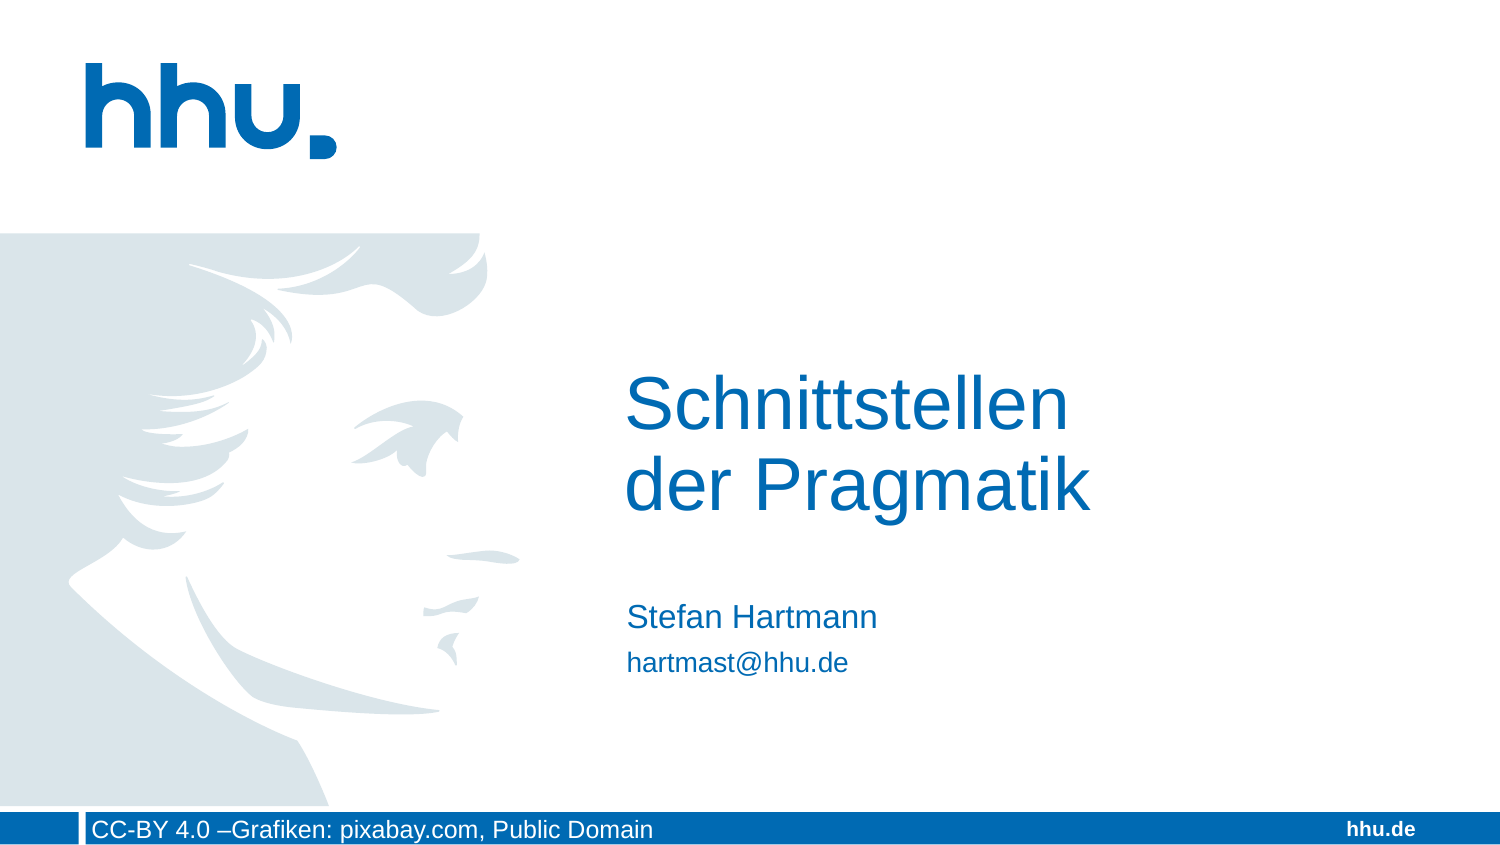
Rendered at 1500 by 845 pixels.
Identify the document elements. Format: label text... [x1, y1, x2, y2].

text_box Schnittstellen der Pragmatik [624, 351, 1424, 527]
text_box CC-BY 4.0 –Grafiken: pixabay.com, Public Domain [76, 806, 1329, 845]
text_box Stefan Hartmann hartmast@hhu.de [626, 587, 1349, 687]
